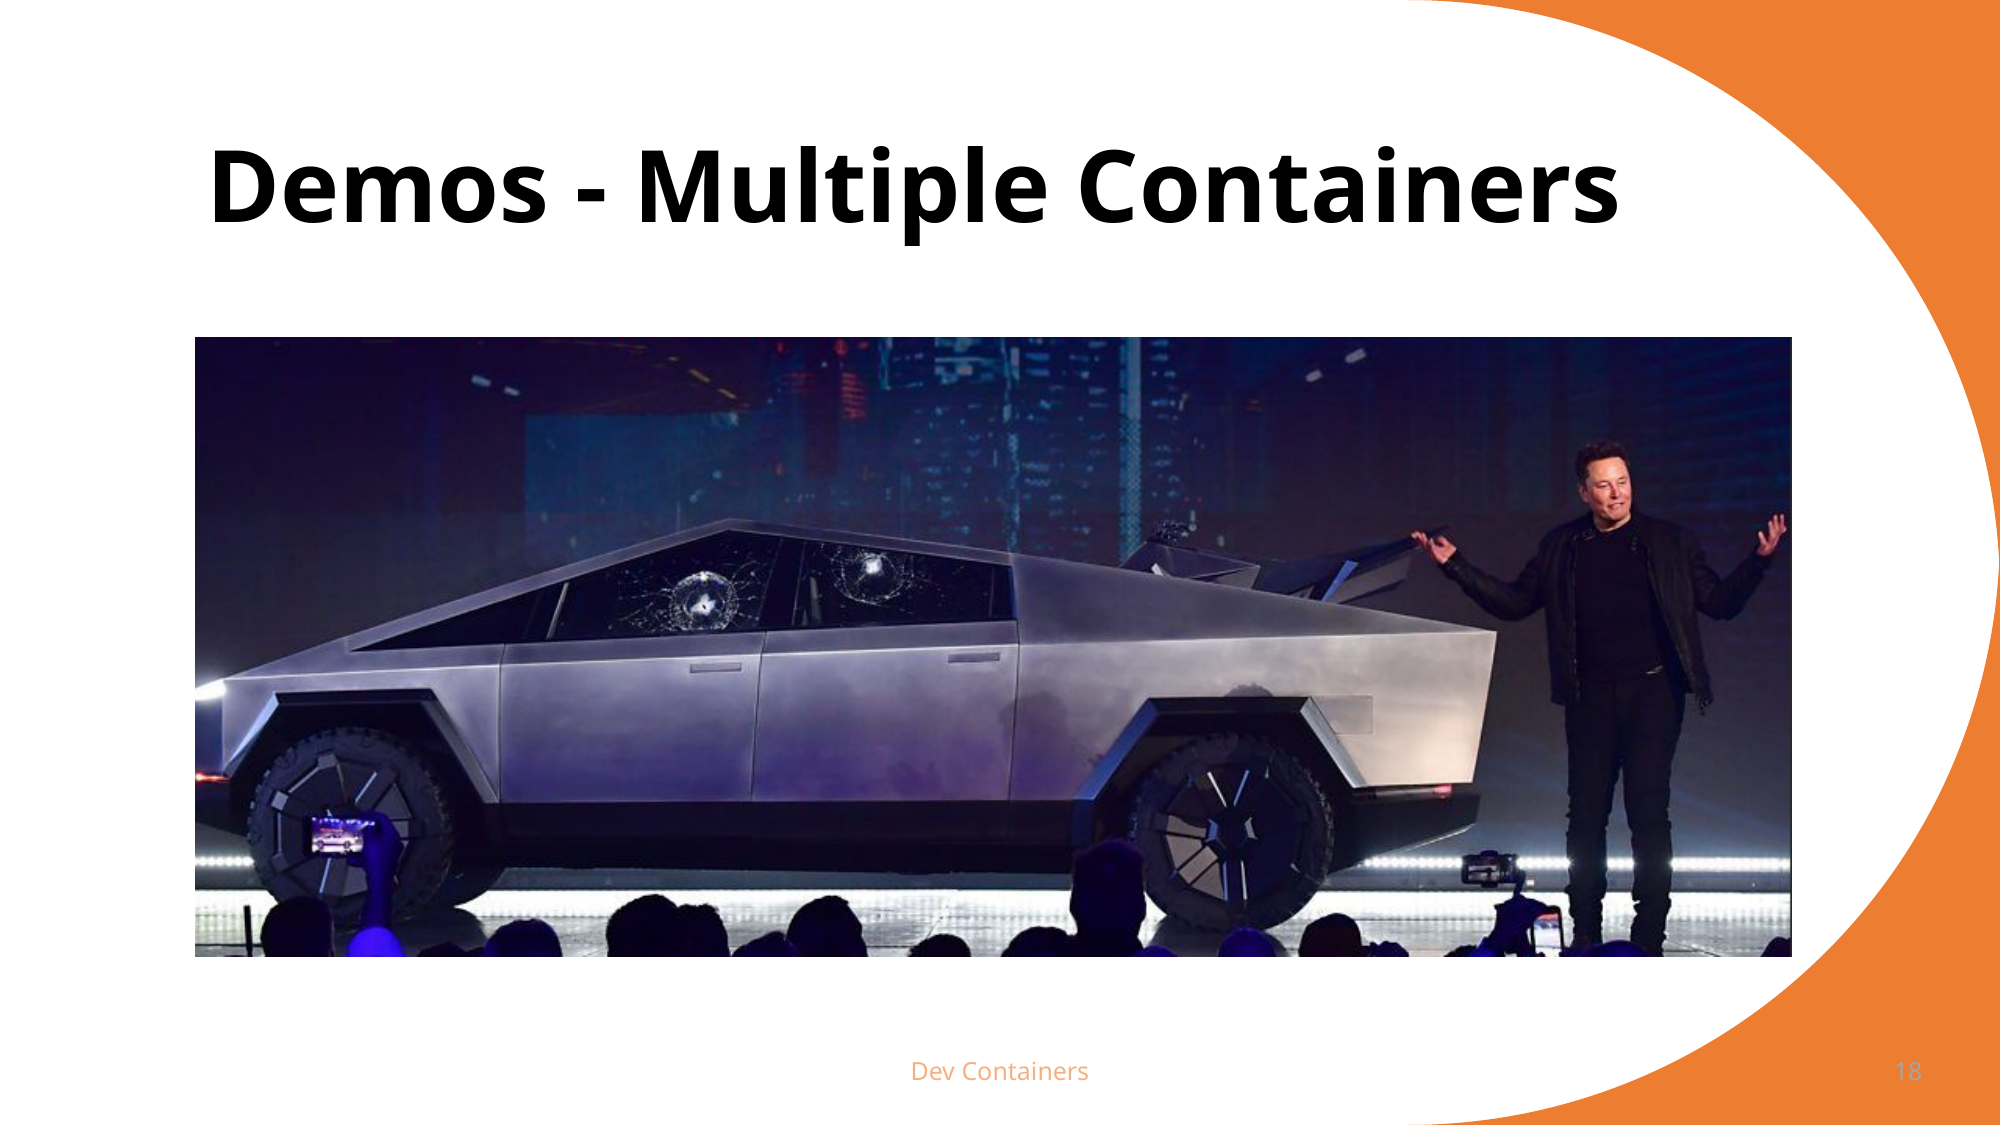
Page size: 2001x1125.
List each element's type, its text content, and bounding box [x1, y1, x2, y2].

footer Dev Containers [662, 1042, 1338, 1103]
slide_number 18 [1665, 1042, 1938, 1103]
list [195, 337, 1792, 957]
title Demos - Multiple Containers [191, 54, 1796, 252]
